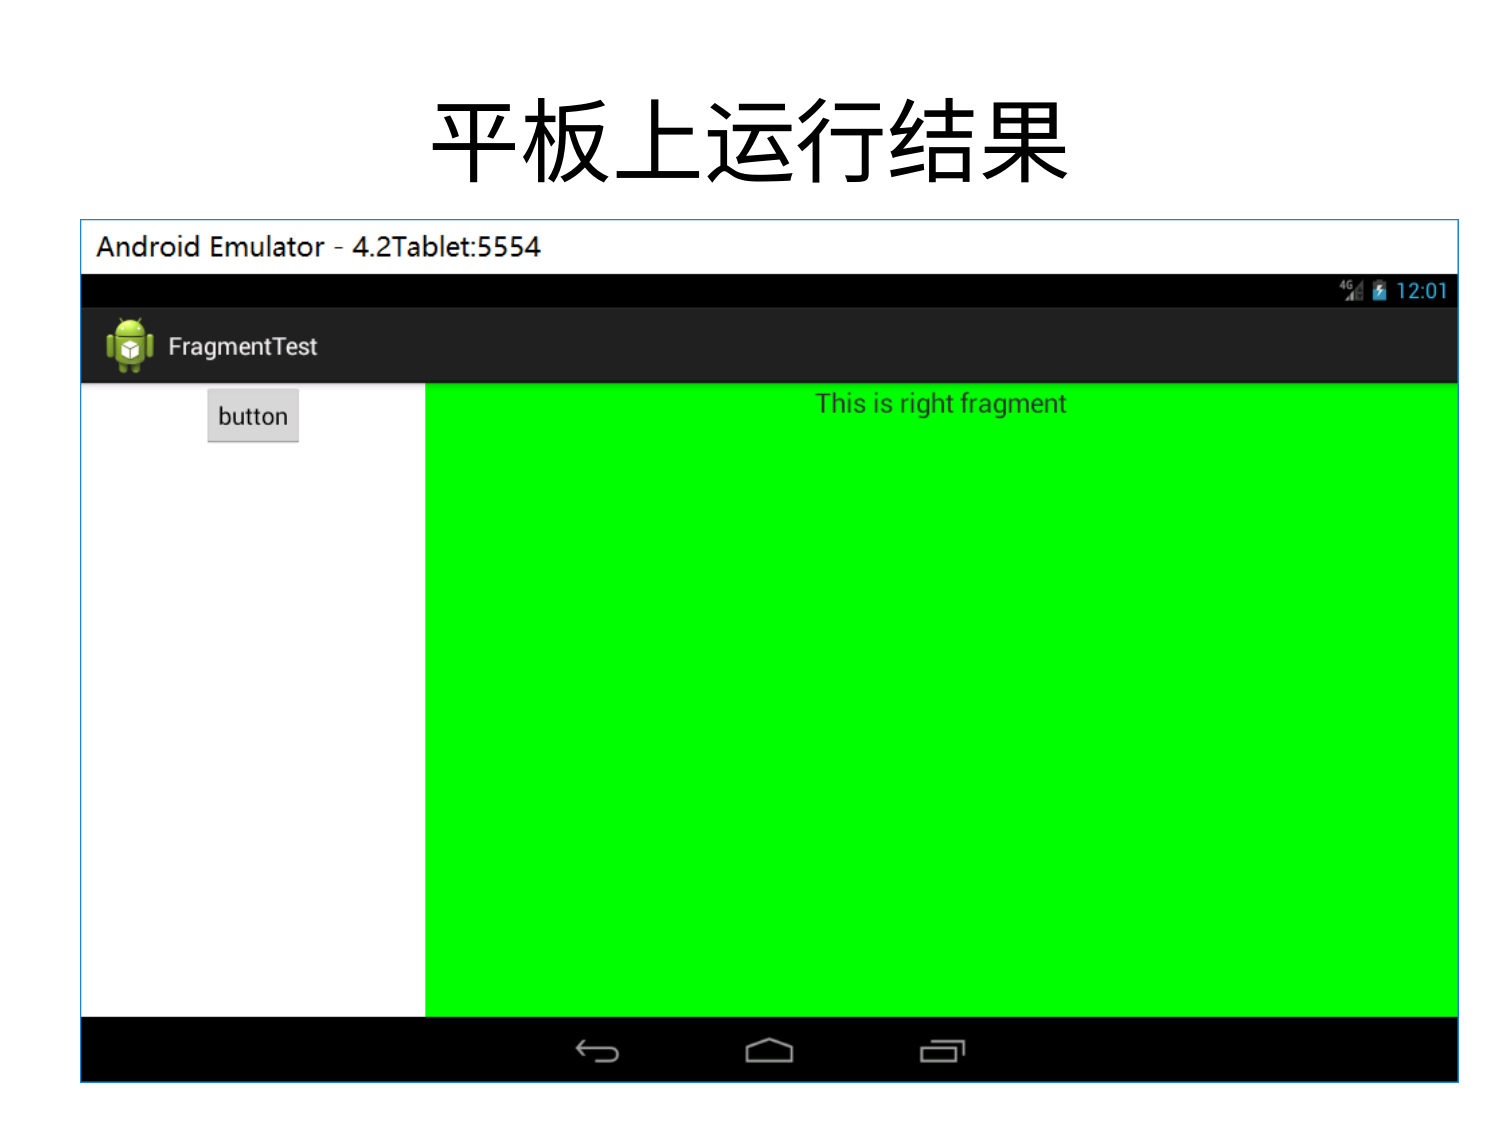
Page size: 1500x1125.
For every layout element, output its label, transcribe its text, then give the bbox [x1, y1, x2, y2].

picture [80, 219, 1459, 1083]
title 平板上运行结果 [75, 45, 1425, 224]
